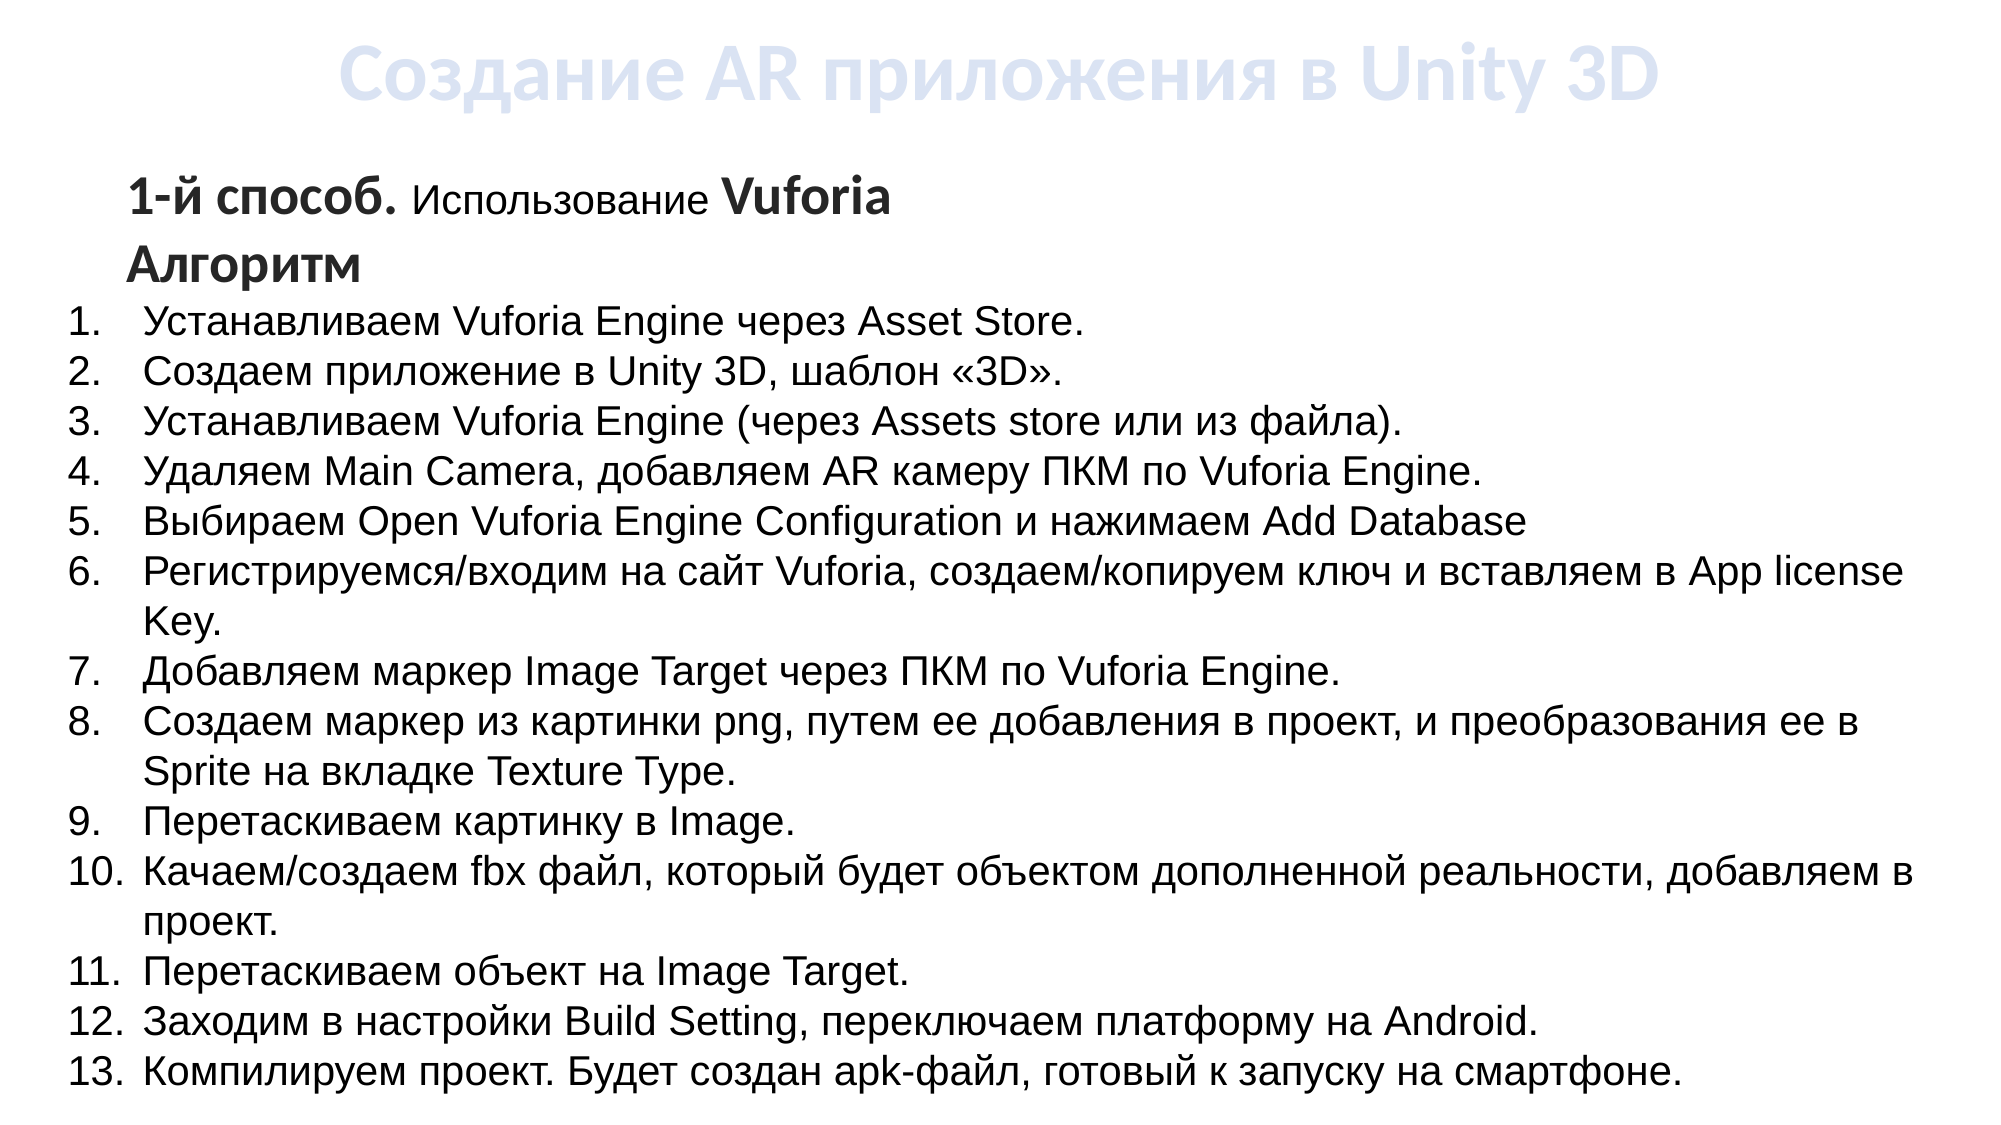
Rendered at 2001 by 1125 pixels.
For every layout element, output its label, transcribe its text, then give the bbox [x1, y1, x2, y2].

text_box 1-й способ. Использование Vuforia Алгоритм Устанавливаем Vuforia Engine через Asset Store. Создаем приложение в Unity 3D, шаблон «3D». Устанавливаем Vuforia Engine (через Assets store или из файла). Удаляем Main Camera, добавляем AR камеру ПКМ по Vuforia Engine. Выбираем Open Vuforia Engine Configuration и нажимаем Add Database Регистрируемся/входим на сайт Vuforia, создаем/копируем ключ и вставляем в App license Key. Добавляем маркер Image Target через ПКМ по Vuforia Engine. Создаем маркер из картинки png, путем ее добавления в проект, и преобразования ее в Sprite на вкладке Texture Type. Перетаскиваем картинку в Image. Качаем/создаем fbx файл, который будет объектом дополненной реальности, добавляем в проект. Перетаскиваем объект на Image Target. Заходим в настройки Build Setting, переключаем платформу на Android. Компилируем проект. Будет создан apk-файл, готовый к запуску на смартфоне. [52, 151, 1937, 1102]
text_box Создание AR приложения в Unity 3D [324, 9, 1676, 125]
